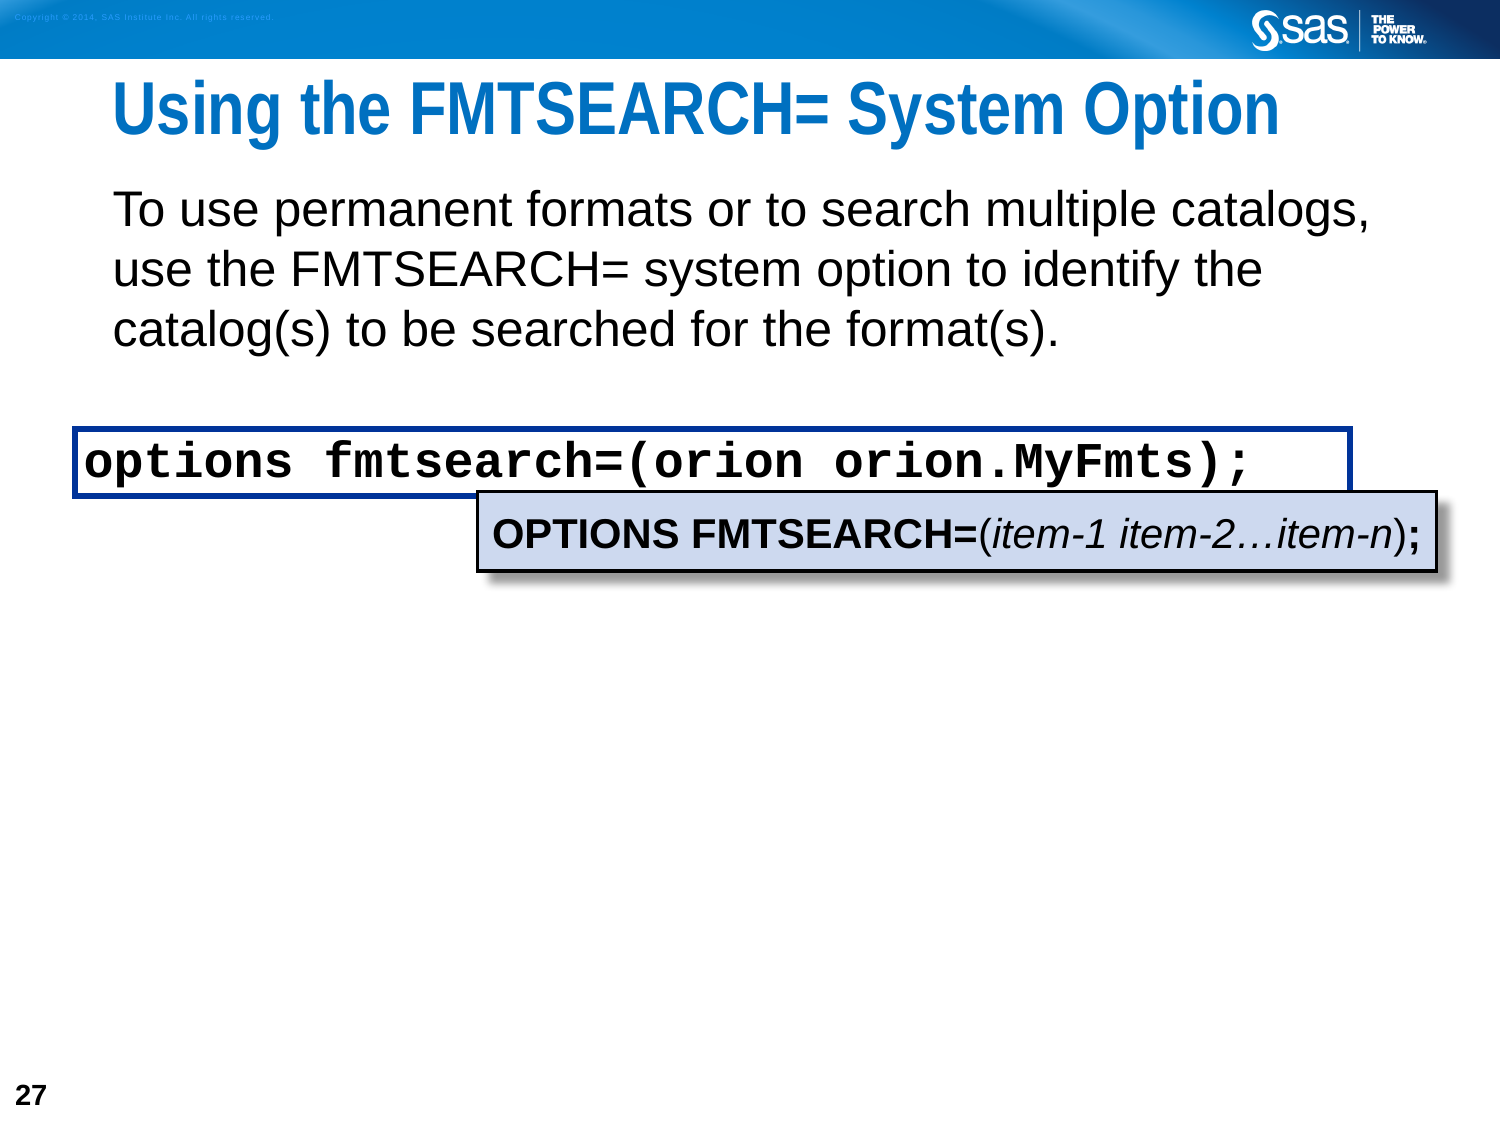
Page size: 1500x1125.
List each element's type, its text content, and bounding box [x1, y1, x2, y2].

text_box OPTIONS FMTSEARCH=(item-1 item-2…item-n); [477, 491, 1437, 572]
list To use permanent formats or to search multiple catalogs, use the FMTSEARCH= system option to identify the catalog(s) to be searched for the format(s). [112, 176, 1400, 491]
title Using the FMTSEARCH= System Option [112, 75, 1500, 187]
picture [0, 0, 1500, 59]
list To use permanent formats or to search multiple catalogs, use the FMTSEARCH= system option to identify the catalog(s) to be searched for the format(s). [112, 497, 1400, 876]
text_box options fmtsearch=(orion orion.MyFmts); [75, 428, 1350, 497]
